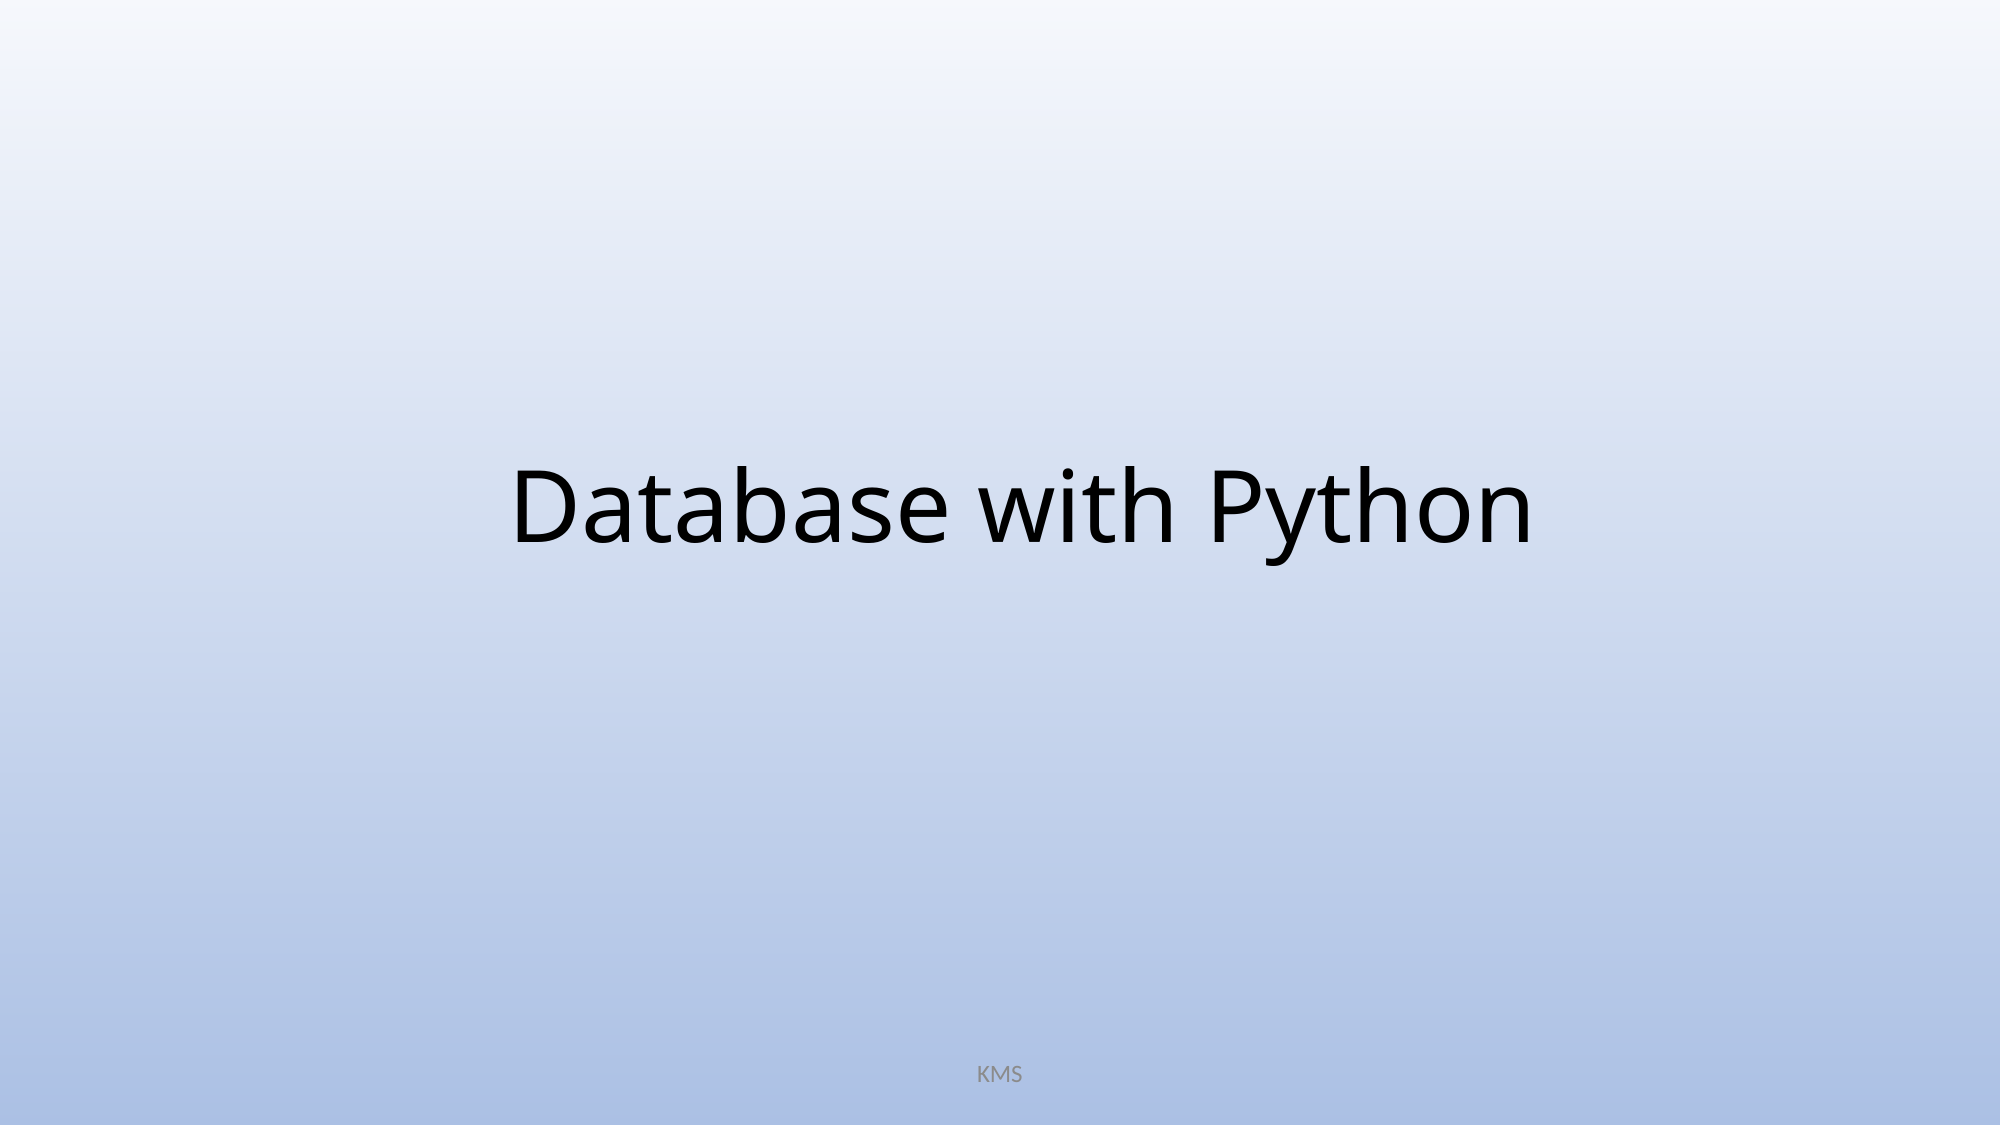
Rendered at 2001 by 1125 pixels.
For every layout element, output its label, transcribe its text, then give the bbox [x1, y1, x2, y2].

title Database with Python [160, 436, 1886, 584]
footer KMS [662, 1042, 1338, 1103]
